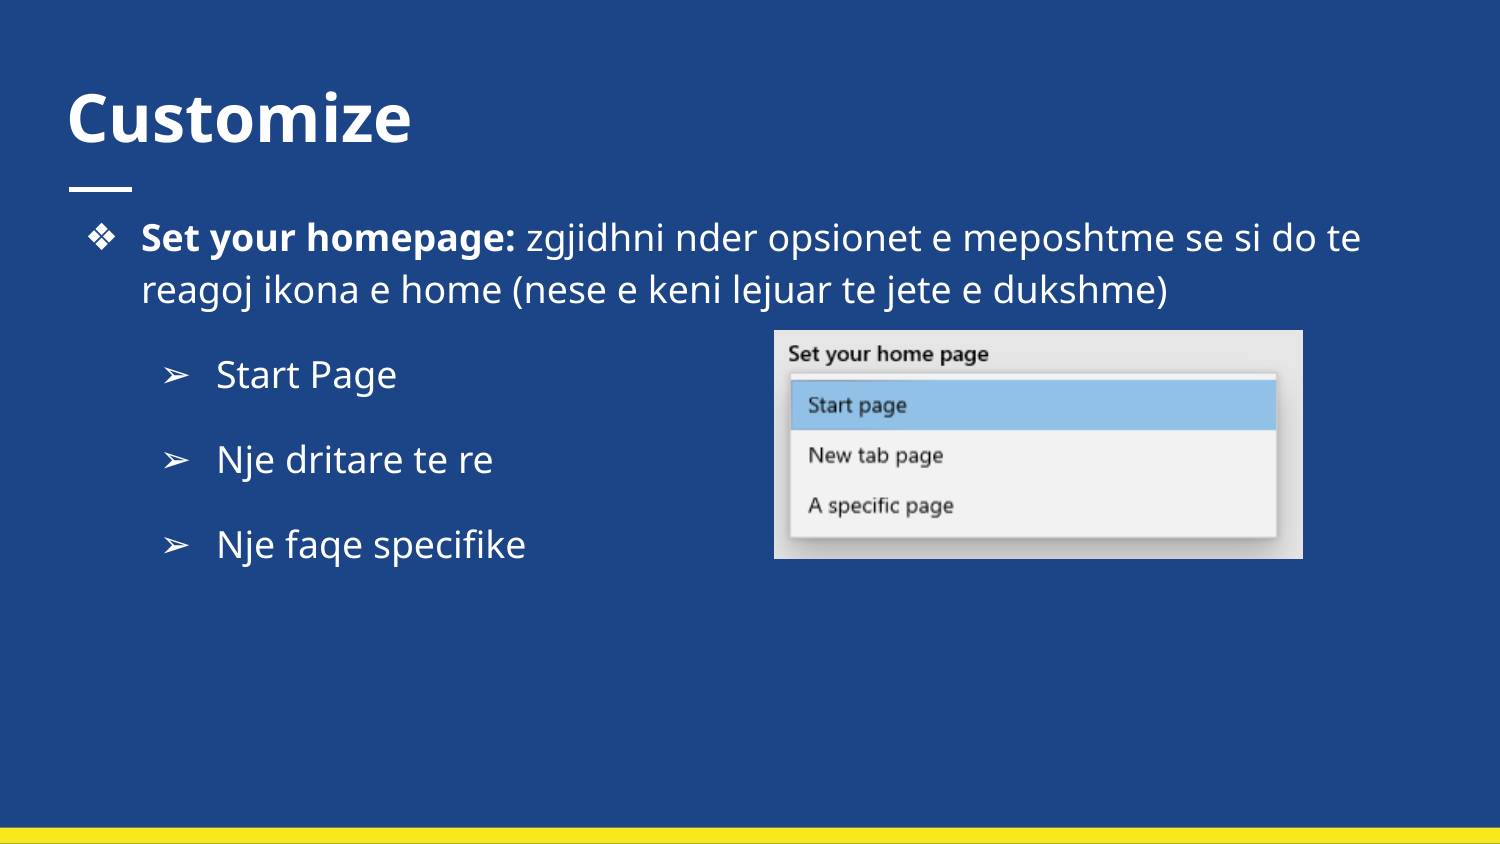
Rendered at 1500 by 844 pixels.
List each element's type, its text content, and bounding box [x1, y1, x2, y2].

title Customize [51, 61, 1449, 167]
text_box Set your homepage: zgjidhni nder opsionet e meposhtme se si do te reagoj ikona e home (nese e keni lejuar te jete e dukshme) Start Page Nje dritare te re Nje faqe specifike [51, 192, 1399, 737]
picture [773, 330, 1303, 560]
